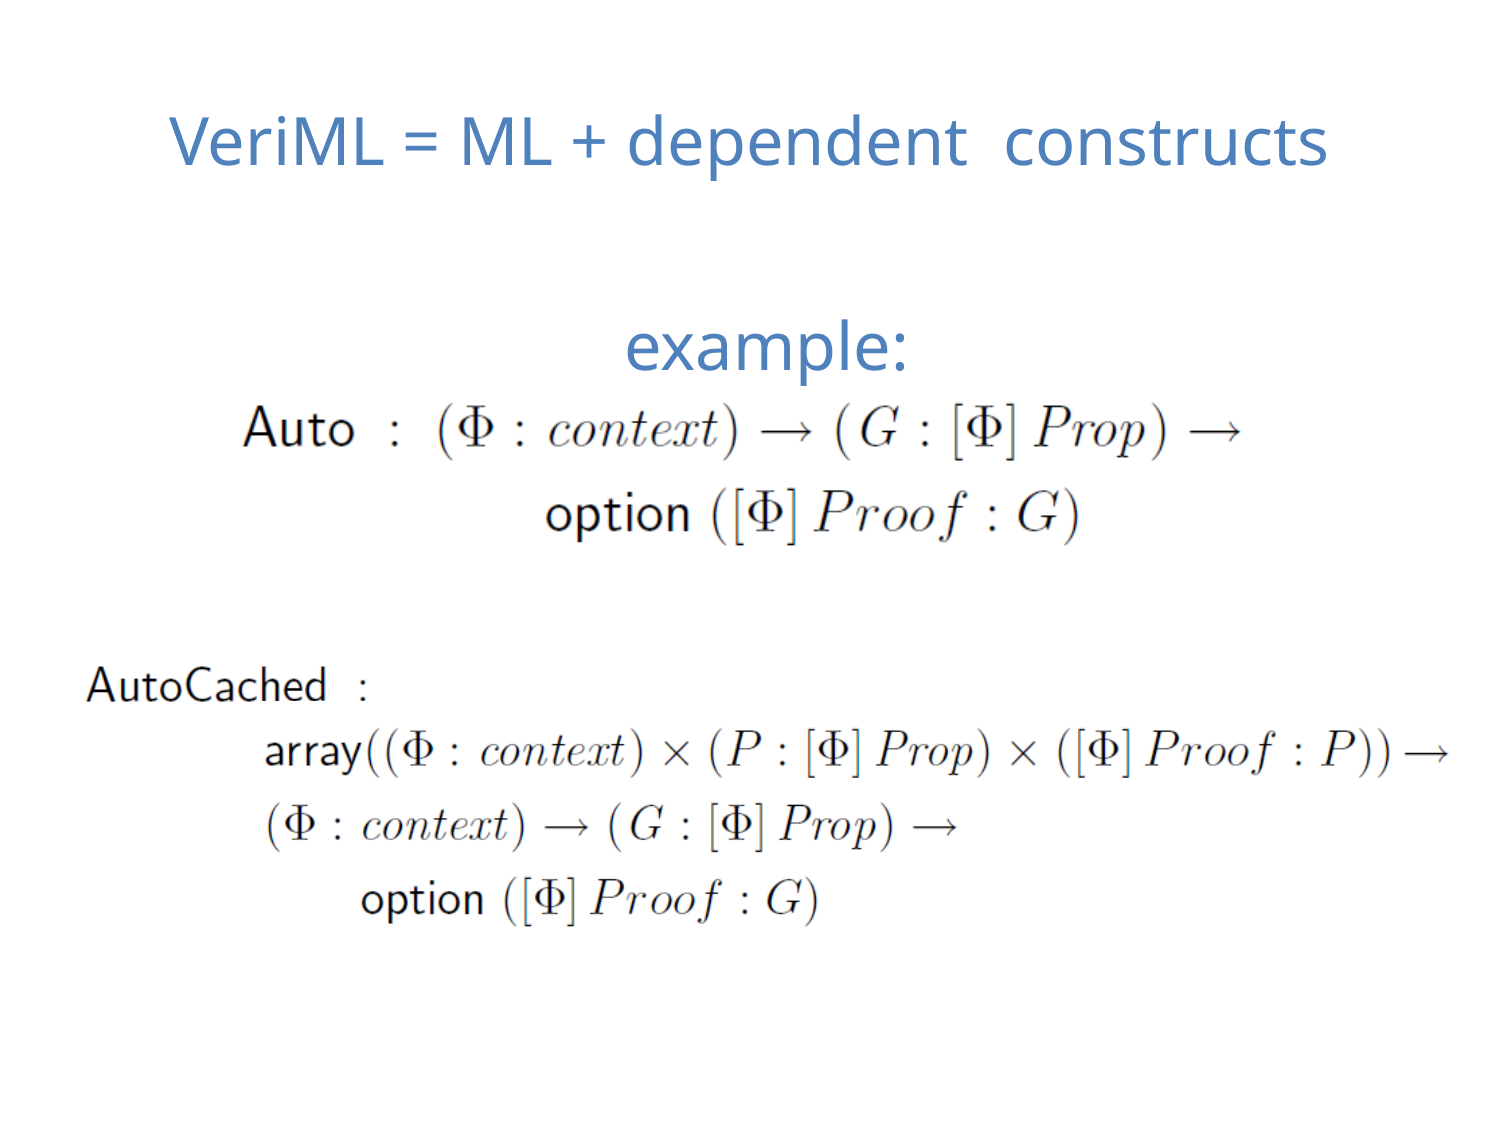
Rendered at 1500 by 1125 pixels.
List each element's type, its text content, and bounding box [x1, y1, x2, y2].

picture [237, 387, 1257, 555]
text_box example: [92, 249, 1443, 438]
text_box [73, 637, 1462, 944]
